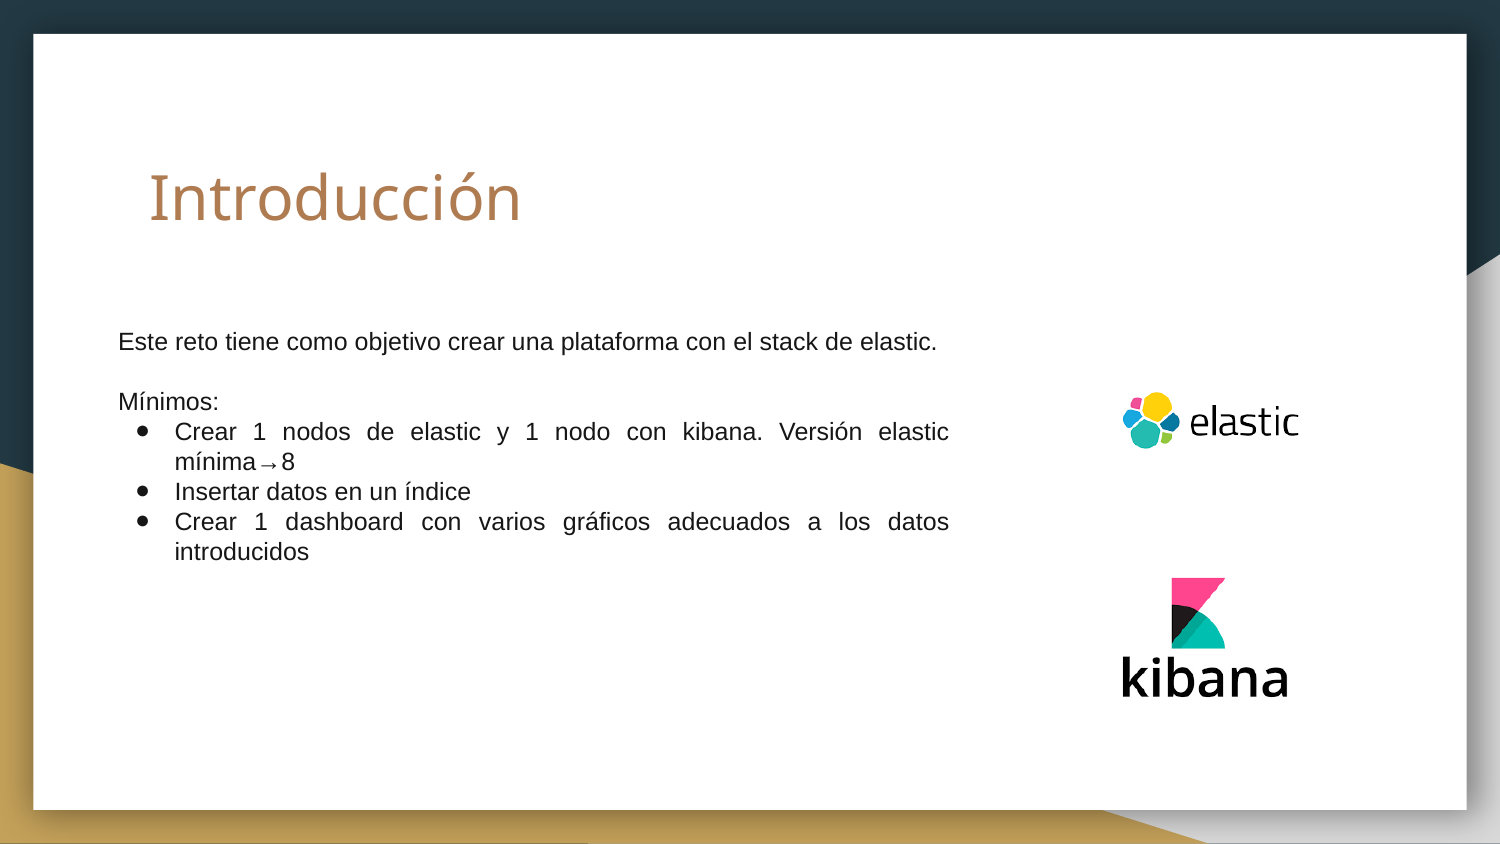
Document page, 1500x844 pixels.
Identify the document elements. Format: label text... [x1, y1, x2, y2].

text_box Este reto tiene como objetivo crear una plataforma con el stack de elastic. Mínimos: Crear 1 nodos de elastic y 1 nodo con kibana. Versión elastic mínima→8 Insertar datos en un índice Crear 1 dashboard con varios gráficos adecuados a los datos introducidos [103, 310, 966, 712]
picture [1079, 561, 1327, 719]
title Introducción [134, 138, 1366, 296]
picture [1113, 325, 1307, 519]
